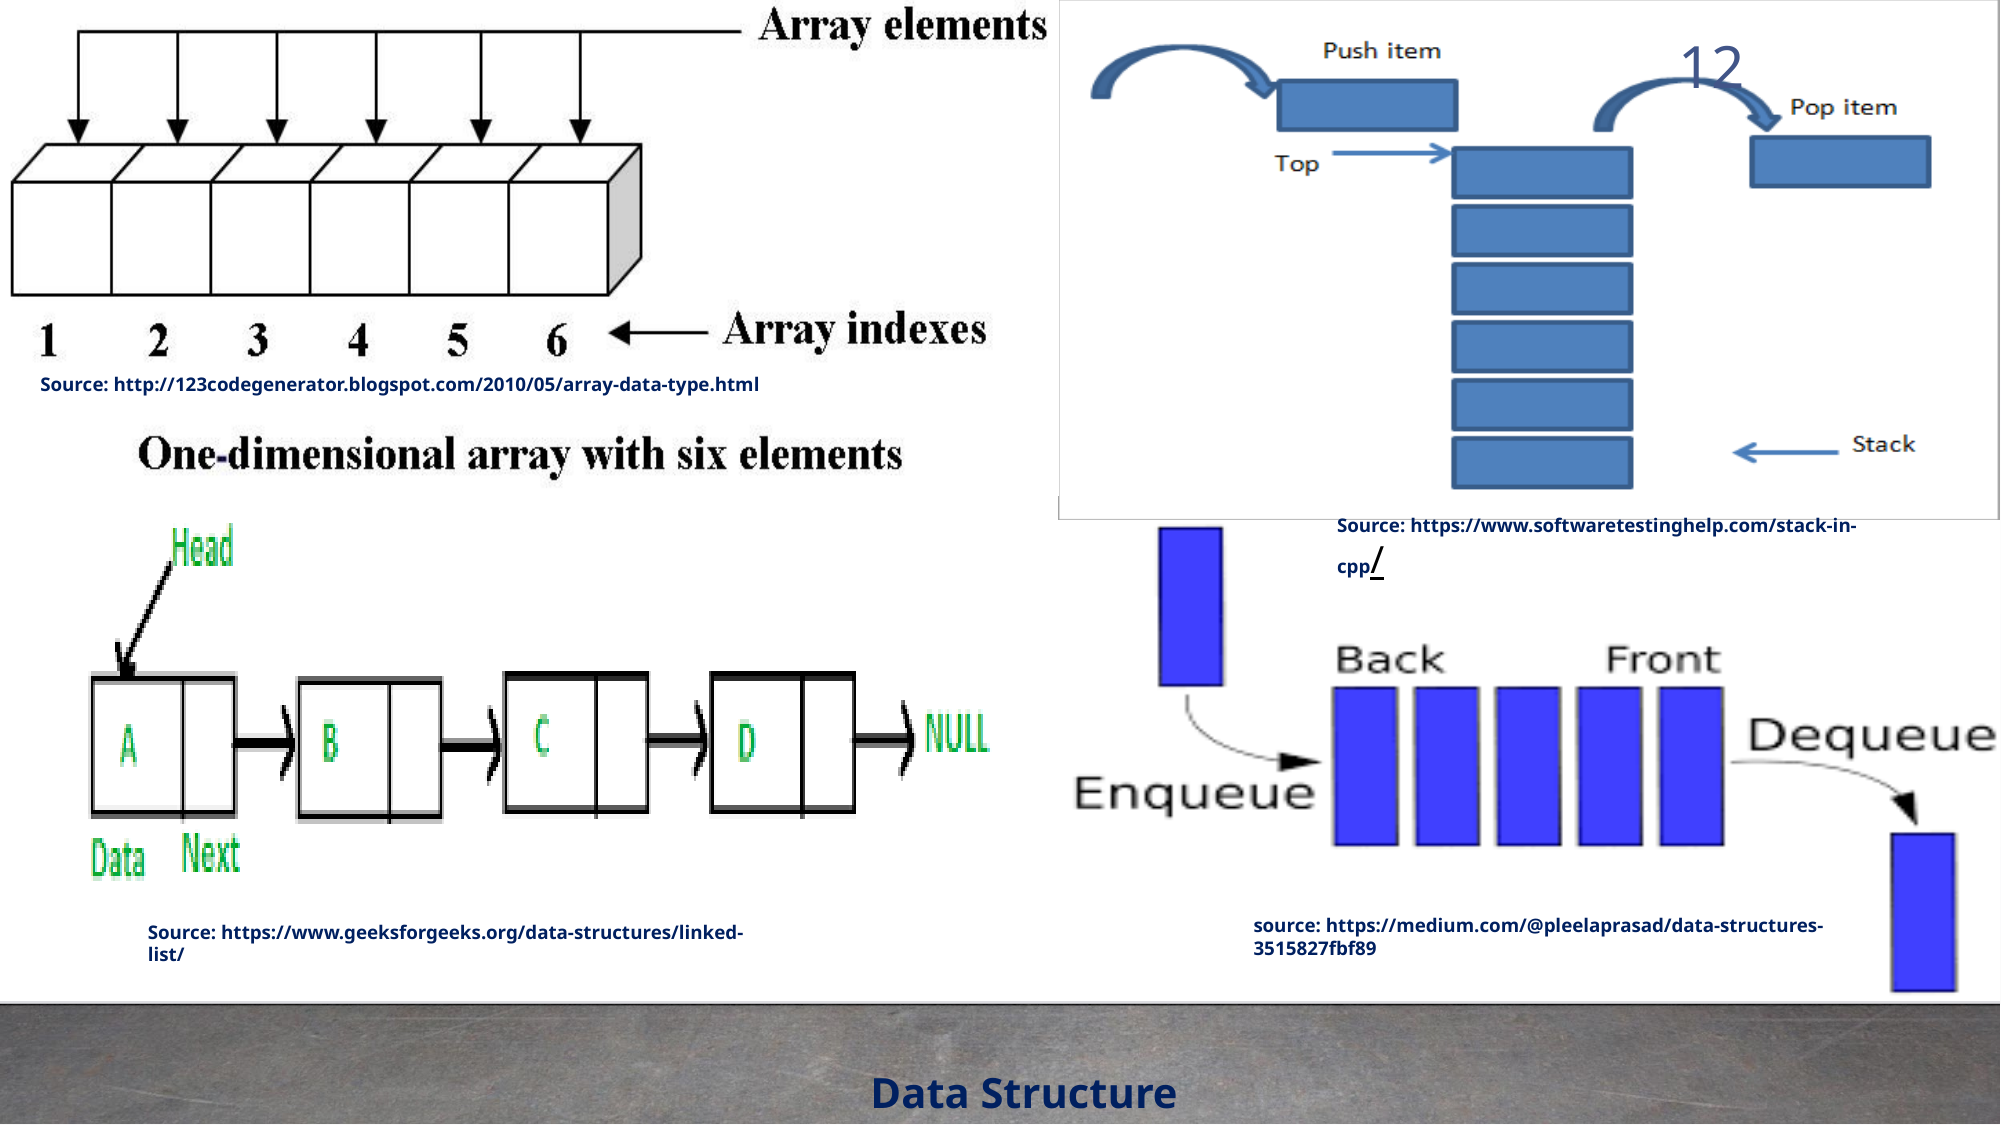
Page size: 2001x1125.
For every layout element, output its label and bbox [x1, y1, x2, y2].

picture [0, 0, 2000, 1001]
picture [0, 1004, 2000, 1124]
text_box [0, 0, 1951, 951]
